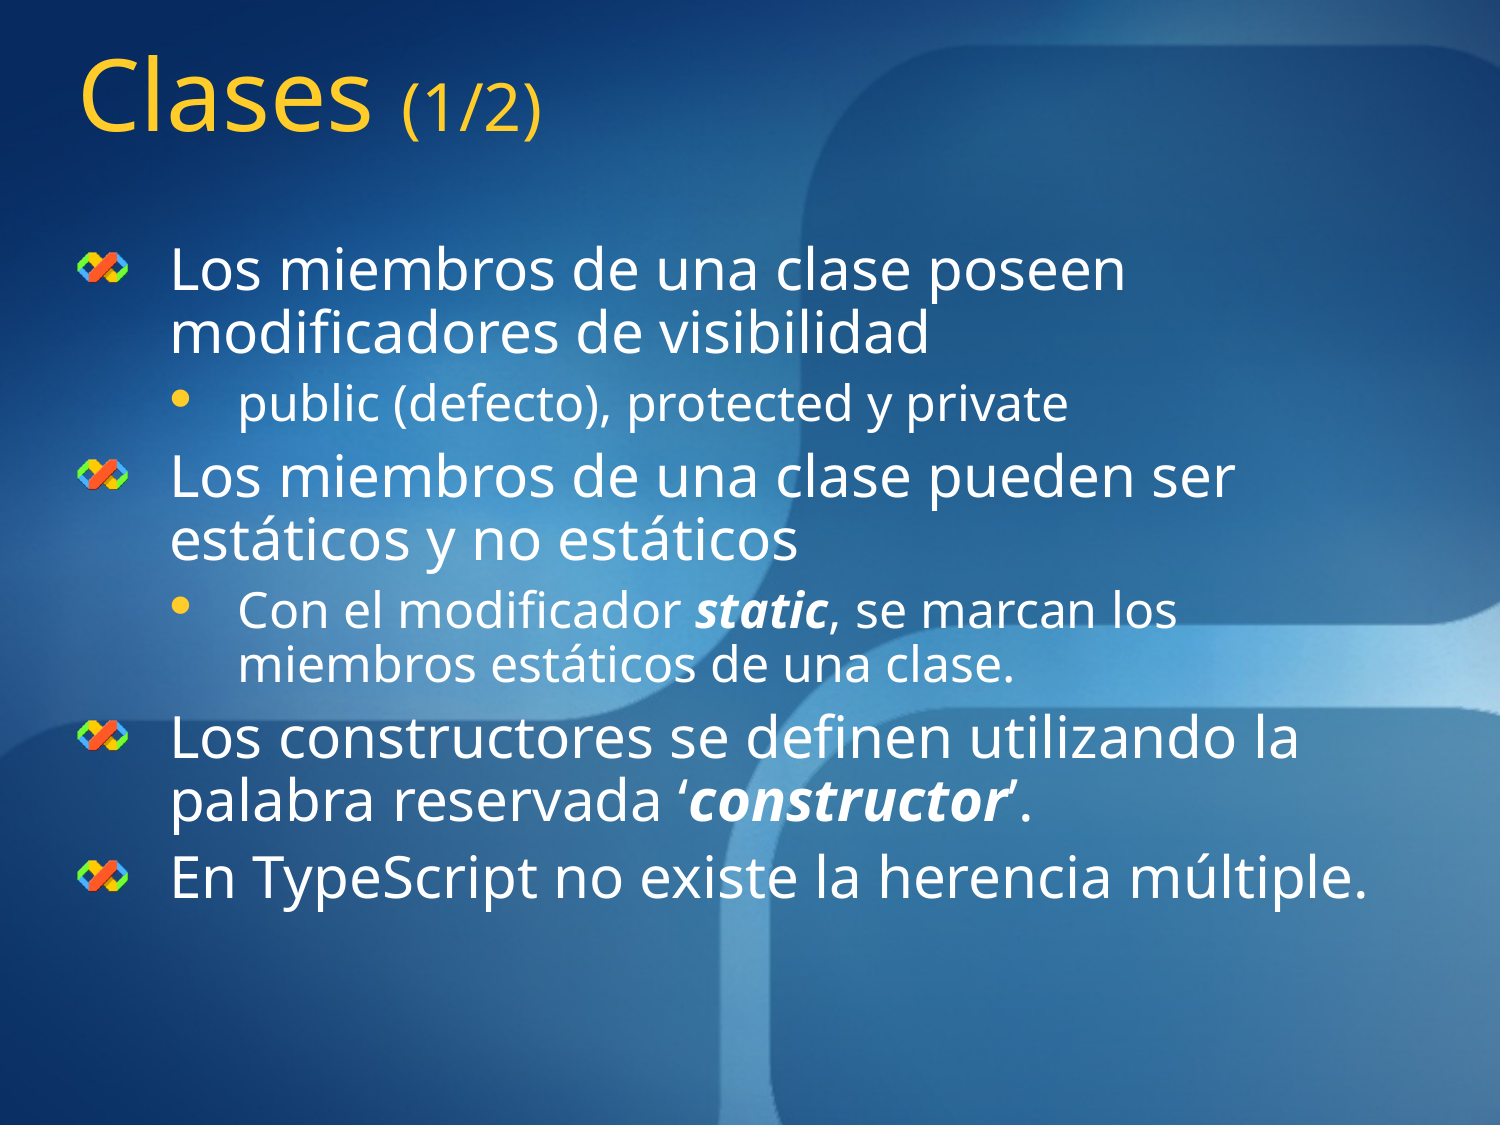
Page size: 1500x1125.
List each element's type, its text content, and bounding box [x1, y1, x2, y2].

title Clases (1/2) [62, 37, 1440, 161]
picture [0, 0, 1500, 1125]
list Los miembros de una clase poseen modificadores de visibilidad public (defecto), protected y private Los miembros de una clase pueden ser estáticos y no estáticos Con el modificador static, se marcan los miembros estáticos de una clase. Los constructores se definen utilizando la palabra reservada ‘constructor’. En TypeScript no existe la herencia múltiple. [62, 231, 1439, 940]
